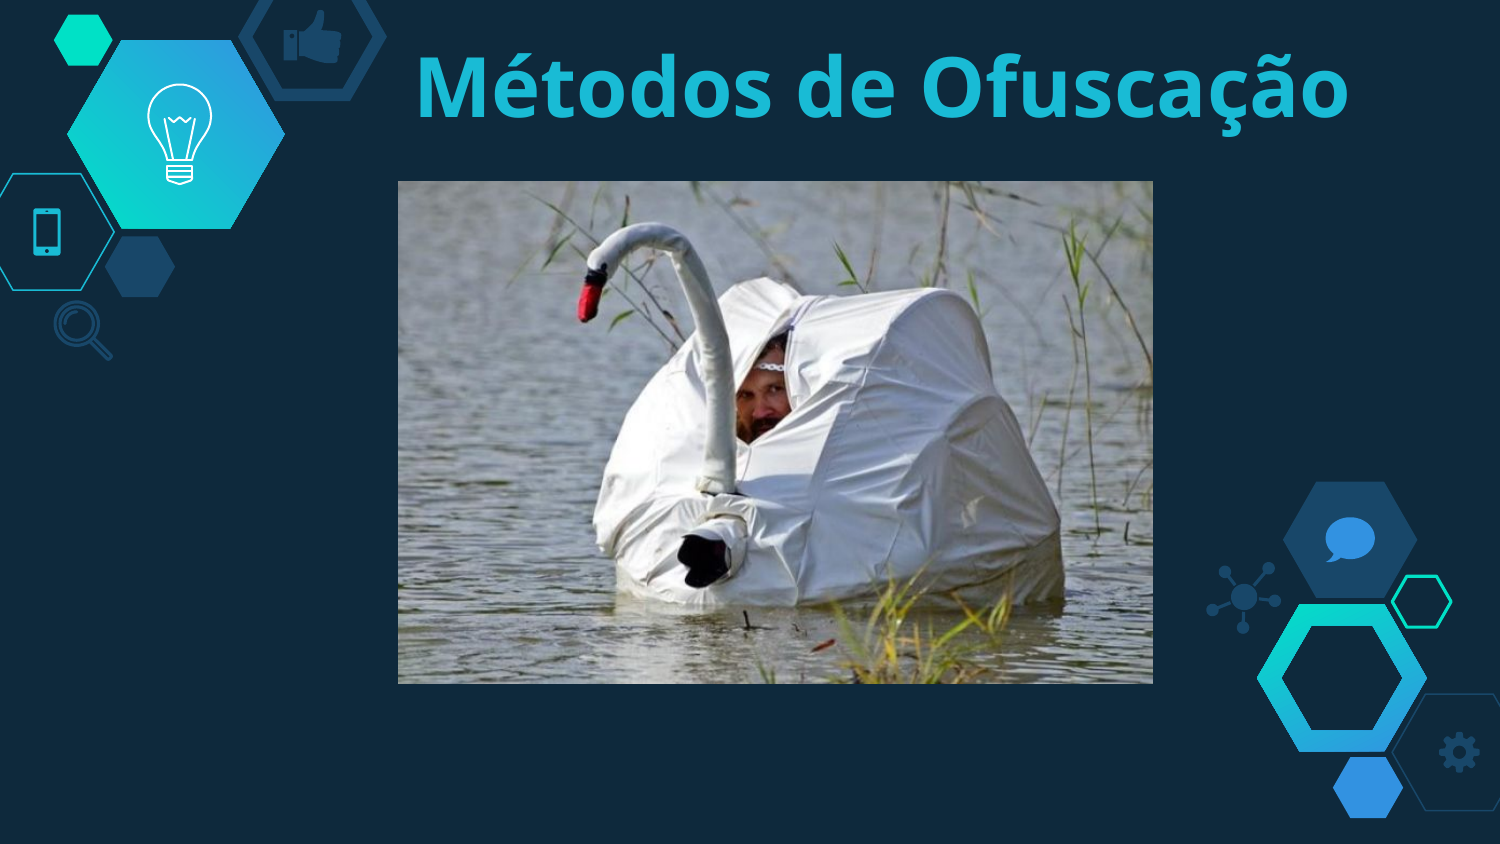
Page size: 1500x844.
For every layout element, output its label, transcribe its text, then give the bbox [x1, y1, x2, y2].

picture [397, 181, 1153, 684]
title Métodos de Ofuscação [398, 43, 1382, 150]
